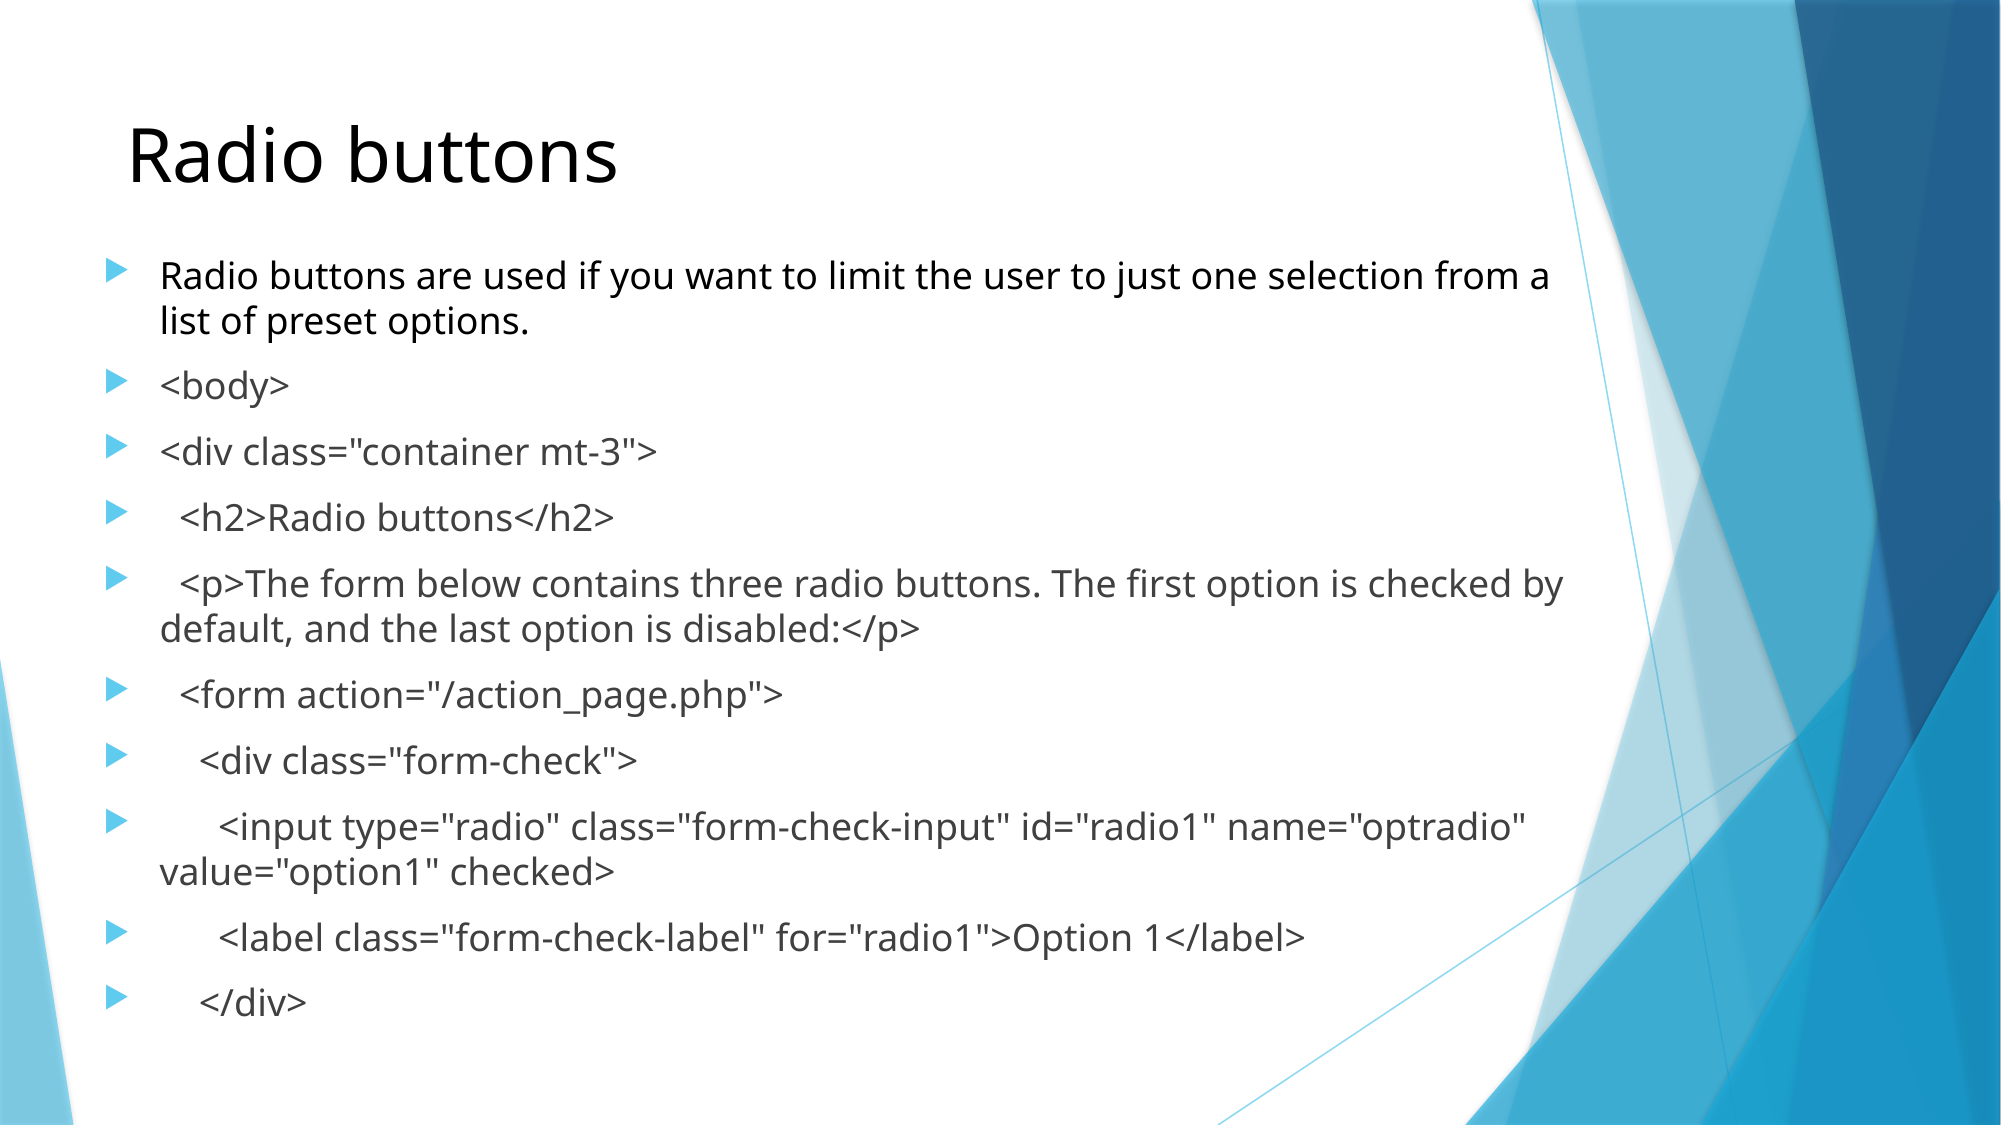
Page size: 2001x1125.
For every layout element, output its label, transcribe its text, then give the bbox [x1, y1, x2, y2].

list Radio buttons are used if you want to limit the user to just one selection from a list of preset options. <body> <div class="container mt-3"> <h2>Radio buttons</h2> <p>The form below contains three radio buttons. The first option is checked by default, and the last option is disabled:</p> <form action="/action_page.php"> <div class="form-check"> <input type="radio" class="form-check-input" id="radio1" name="optradio" value="option1" checked> <label class="form-check-label" for="radio1">Option 1</label> </div> [88, 244, 1619, 1125]
title Radio buttons [111, 99, 1522, 244]
